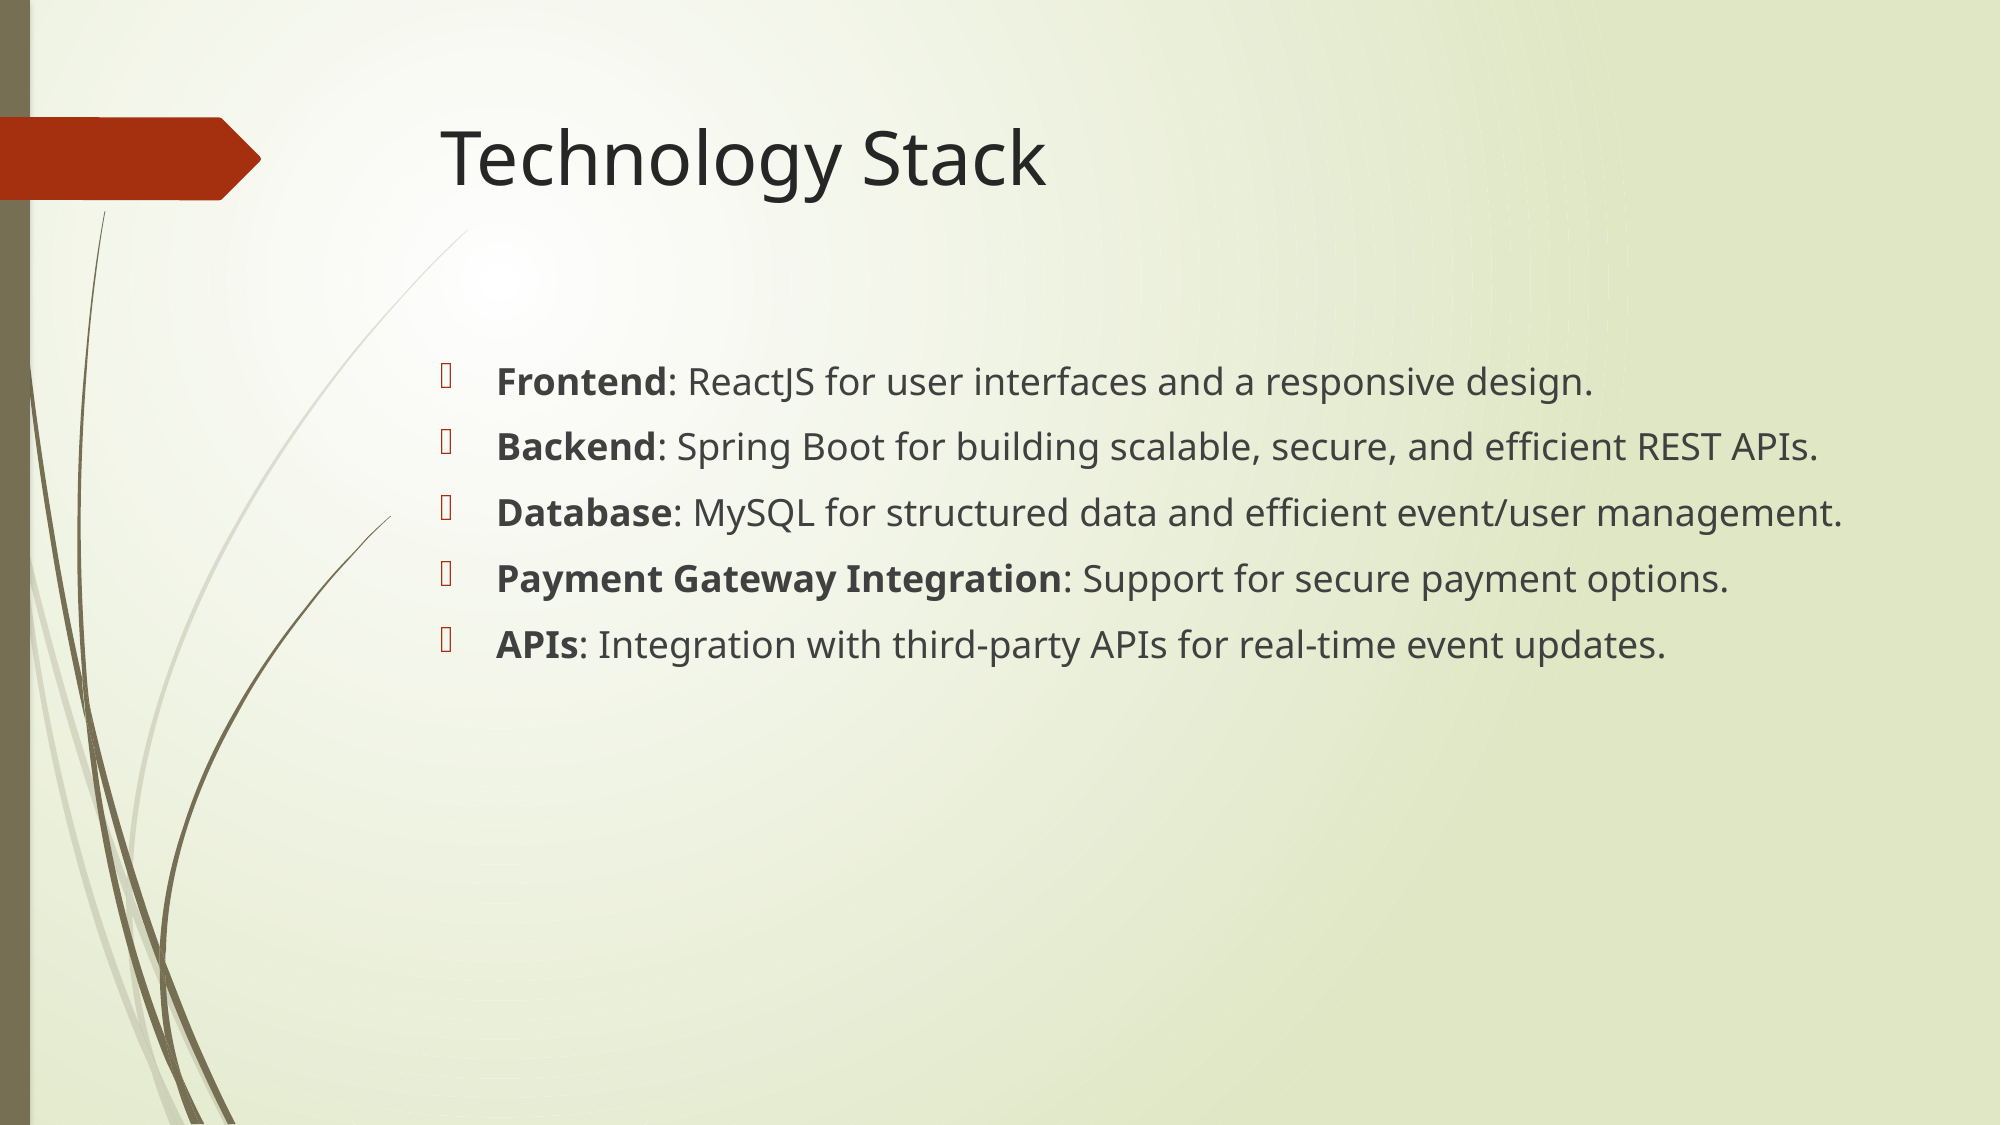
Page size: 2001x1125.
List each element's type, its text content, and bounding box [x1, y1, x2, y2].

title Technology Stack [425, 102, 1888, 313]
list Frontend: ReactJS for user interfaces and a responsive design. Backend: Spring Boot for building scalable, secure, and efficient REST APIs. Database: MySQL for structured data and efficient event/user management. Payment Gateway Integration: Support for secure payment options. APIs: Integration with third-party APIs for real-time event updates. [424, 350, 1888, 970]
